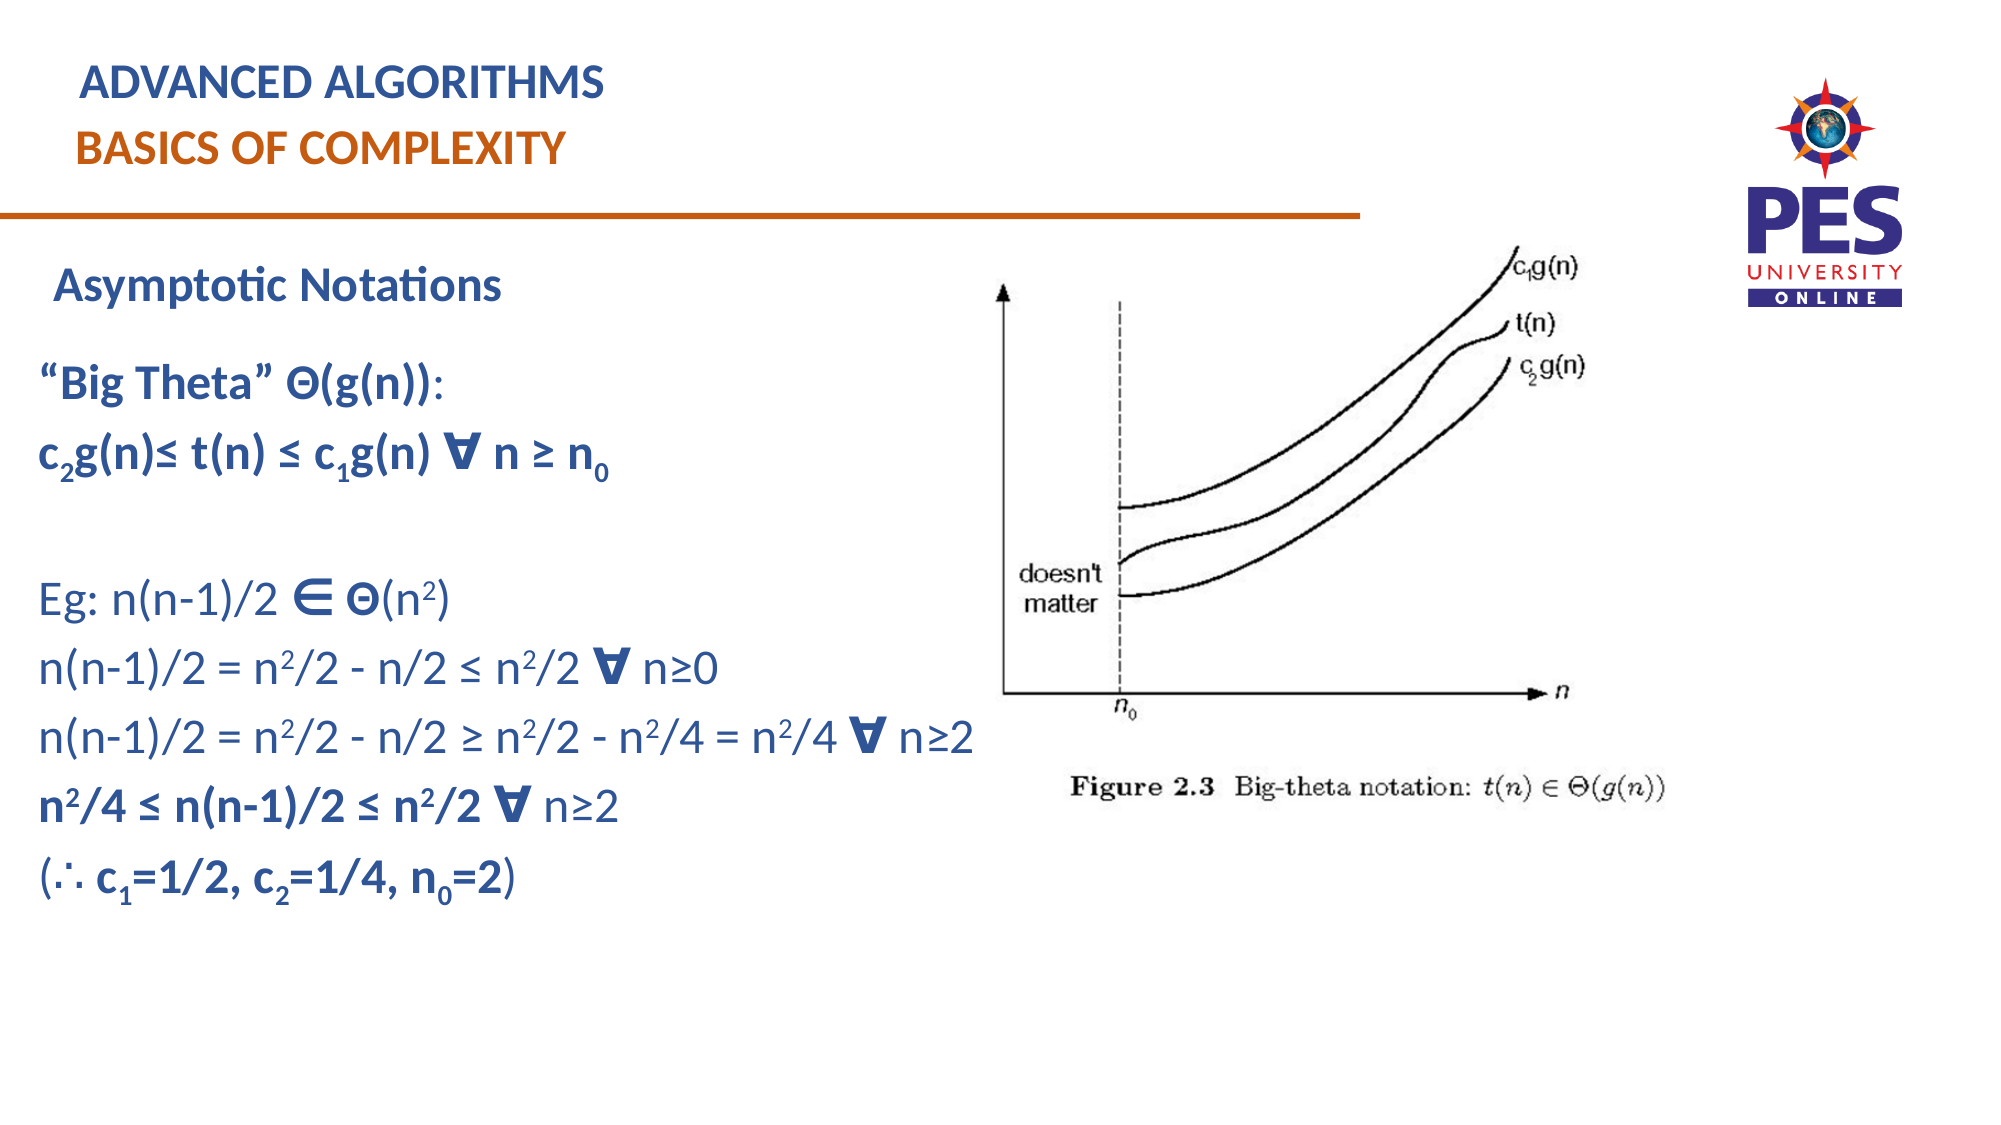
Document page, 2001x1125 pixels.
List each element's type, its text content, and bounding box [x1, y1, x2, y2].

picture [1748, 76, 1902, 307]
picture [971, 233, 1693, 819]
text_box Asymptotic Notations [23, 221, 608, 333]
text_box BASICS OF COMPLEXITY [60, 106, 1374, 182]
text_box “Big Theta” Θ(g(n)): c2g(n)≤ t(n) ≤ c1g(n) ∀ n ≥ n0 Eg: n(n-1)/2 ∈ Θ(n2) n(n-1)/2 = n2/2 - n/2 ≤ n2/2 ∀ n≥0 n(n-1)/2 = n2/2 - n/2 ≥ n2/2 - n2/4 = n2/4 ∀ n≥2 n2/4 ≤ n(n-1)/2 ≤ n2/2 ∀ n≥2 (∴ c1=1/2, c2=1/4, n0=2) [23, 333, 1023, 988]
text_box ADVANCED ALGORITHMS [64, 41, 1295, 117]
